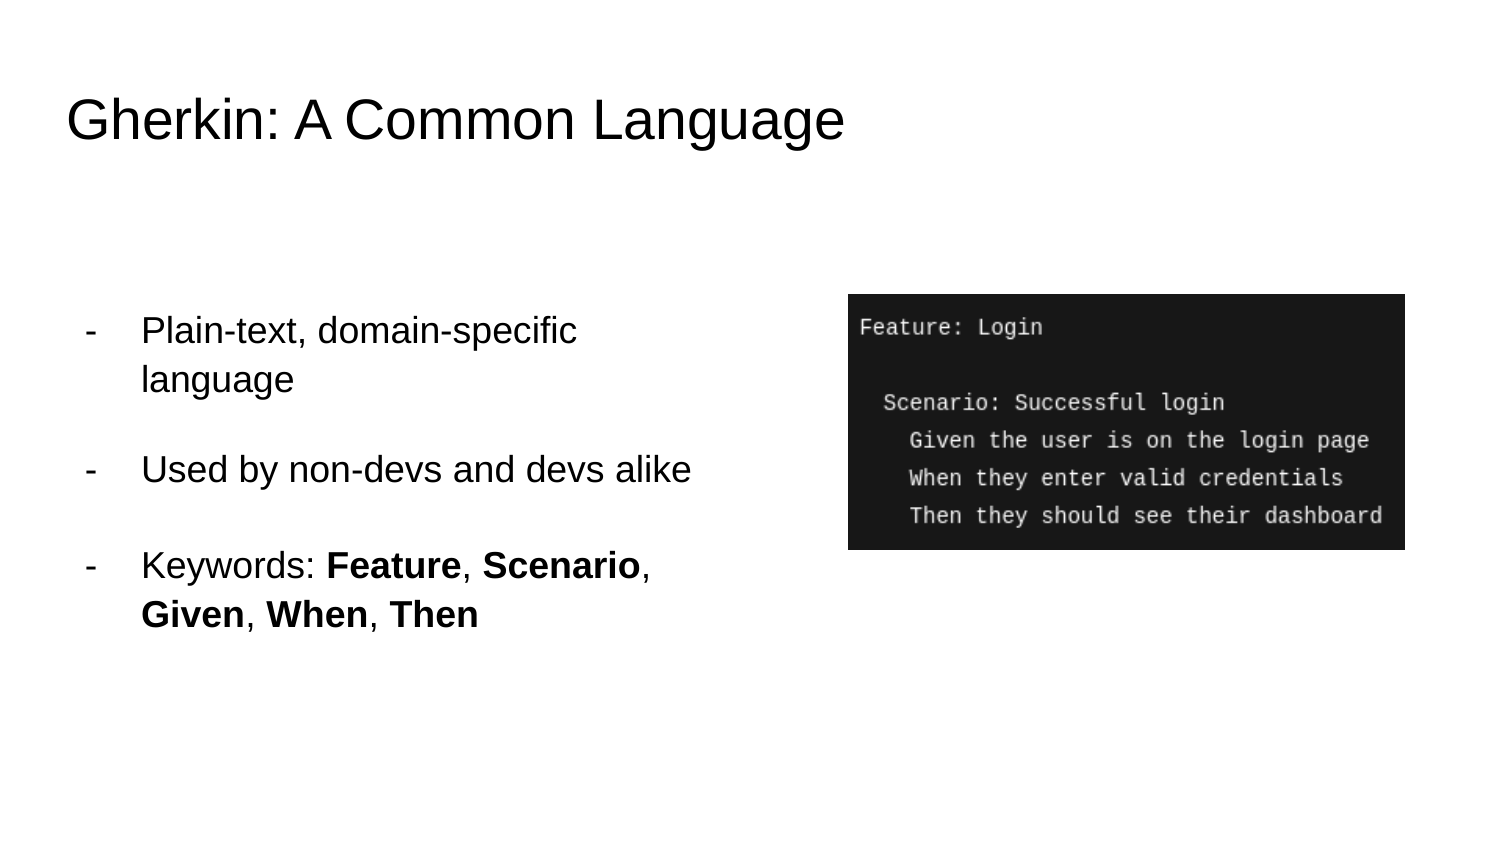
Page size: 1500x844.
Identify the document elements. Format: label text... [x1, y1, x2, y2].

picture [847, 294, 1405, 550]
title Gherkin: A Common Language [51, 72, 1449, 167]
list Plain-text, domain-specific language Used by non-devs and devs alike Keywords: Feature, Scenario, Given, When, Then [51, 189, 708, 750]
